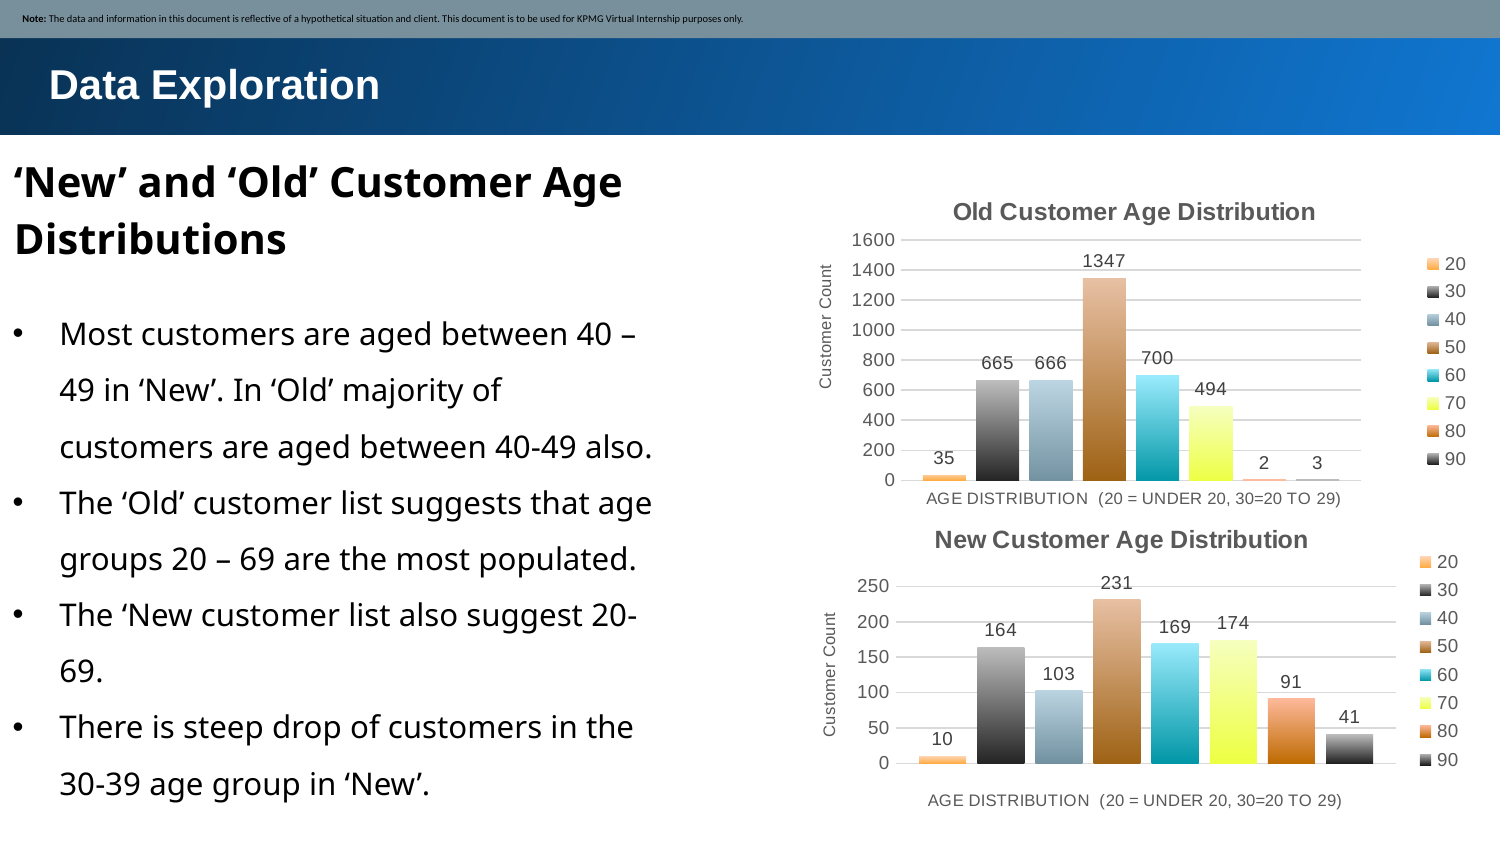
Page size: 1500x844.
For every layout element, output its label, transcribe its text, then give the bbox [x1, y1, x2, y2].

text_box [0, 39, 1500, 135]
chart [787, 191, 1483, 835]
text_box ‘New’ and ‘Old’ Customer Age Distributions [0, 132, 886, 278]
text_box Note: The data and information in this document is reflective of a hypothetical situation and client. This document is to be used for KPMG Virtual Internship purposes only. [0, 0, 1500, 39]
text_box Data Exploration [33, 43, 1439, 124]
text_box Most customers are aged between 40 – 49 in ‘New’. In ‘Old’ majority of customers are aged between 40-49 also. The ‘Old’ customer list suggests that age groups 20 – 69 are the most populated. The ‘New customer list also suggest 20-69. There is steep drop of customers in the 30-39 age group in ‘New’. [0, 280, 676, 817]
